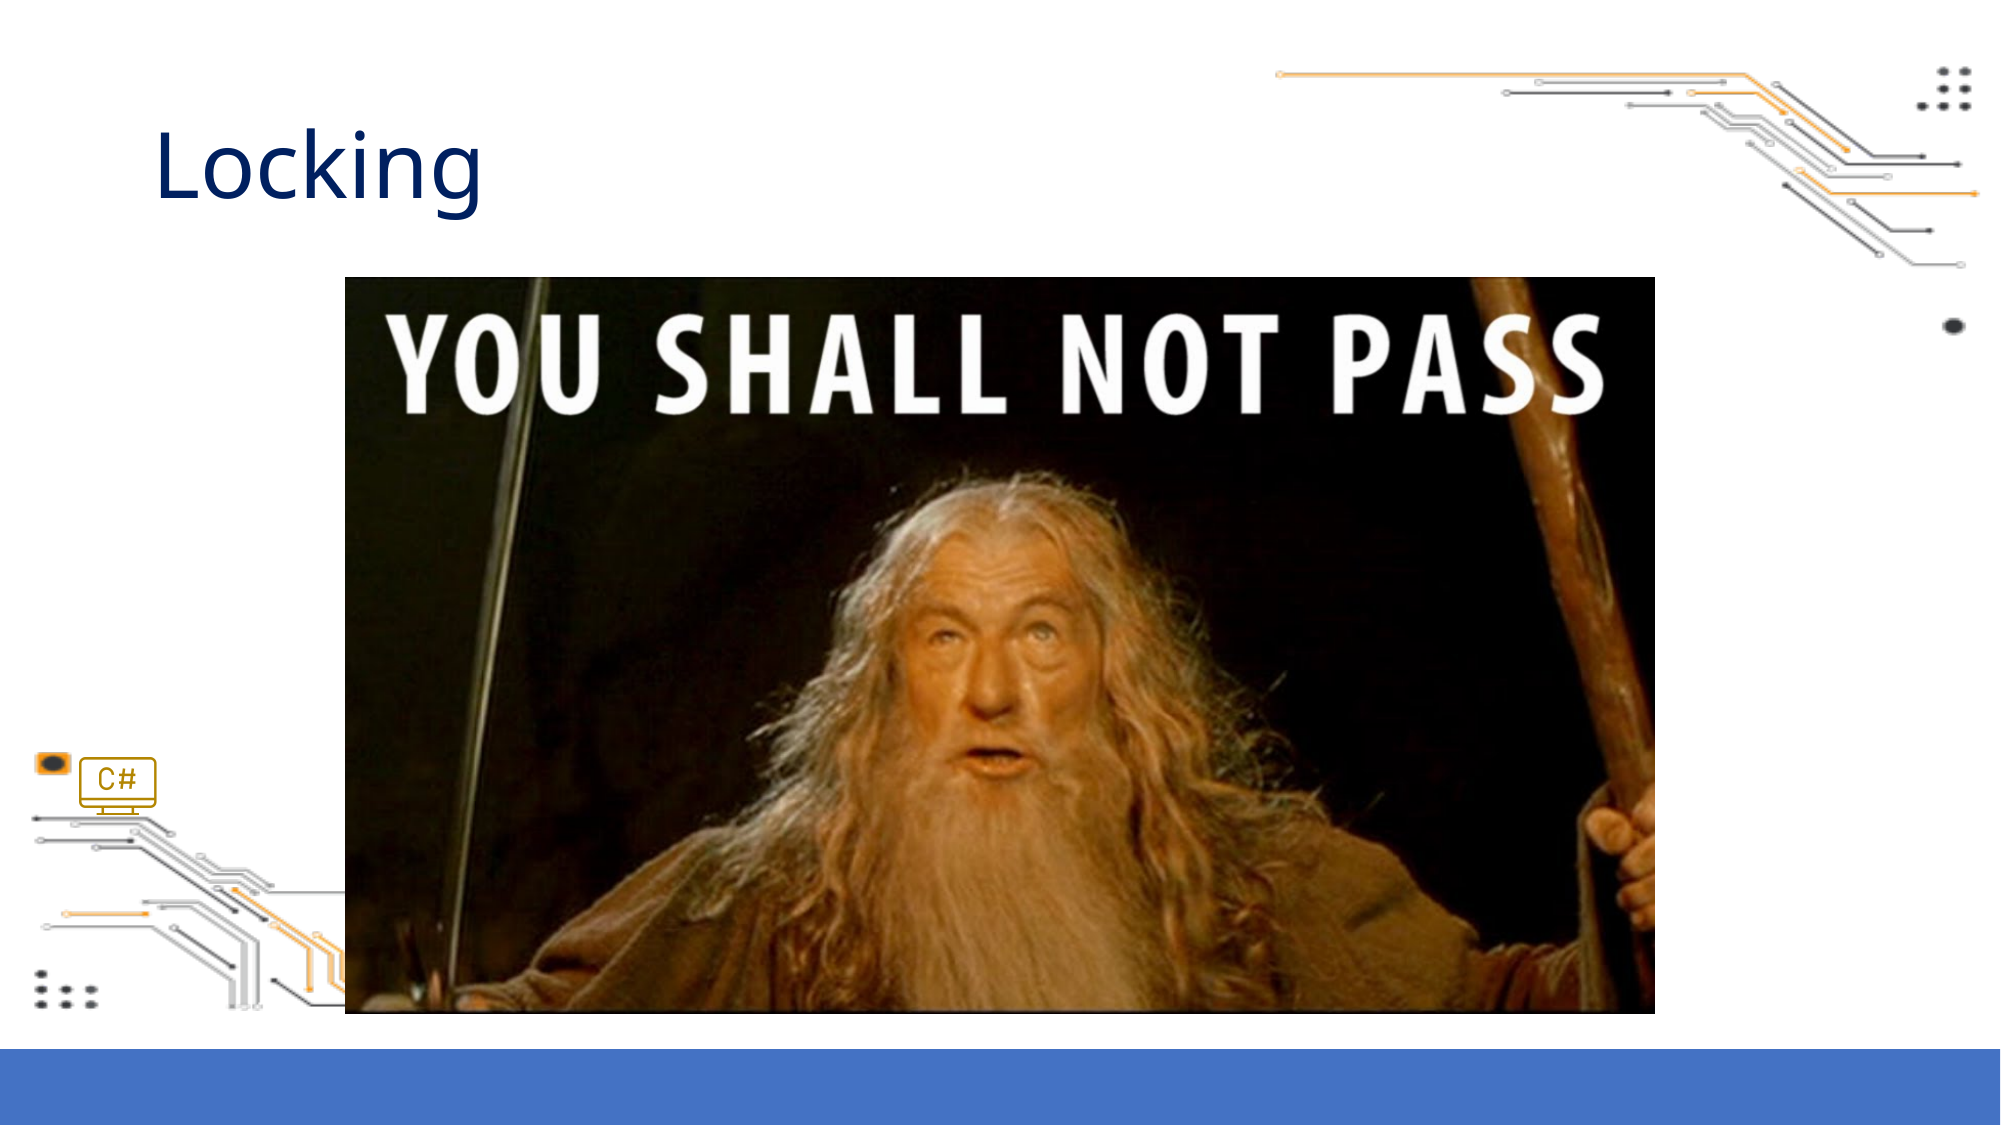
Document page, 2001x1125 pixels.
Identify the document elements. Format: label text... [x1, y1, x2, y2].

picture [1655, 59, 1983, 346]
title Locking [137, 59, 1863, 278]
picture [18, 743, 345, 1014]
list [345, 277, 1655, 1014]
